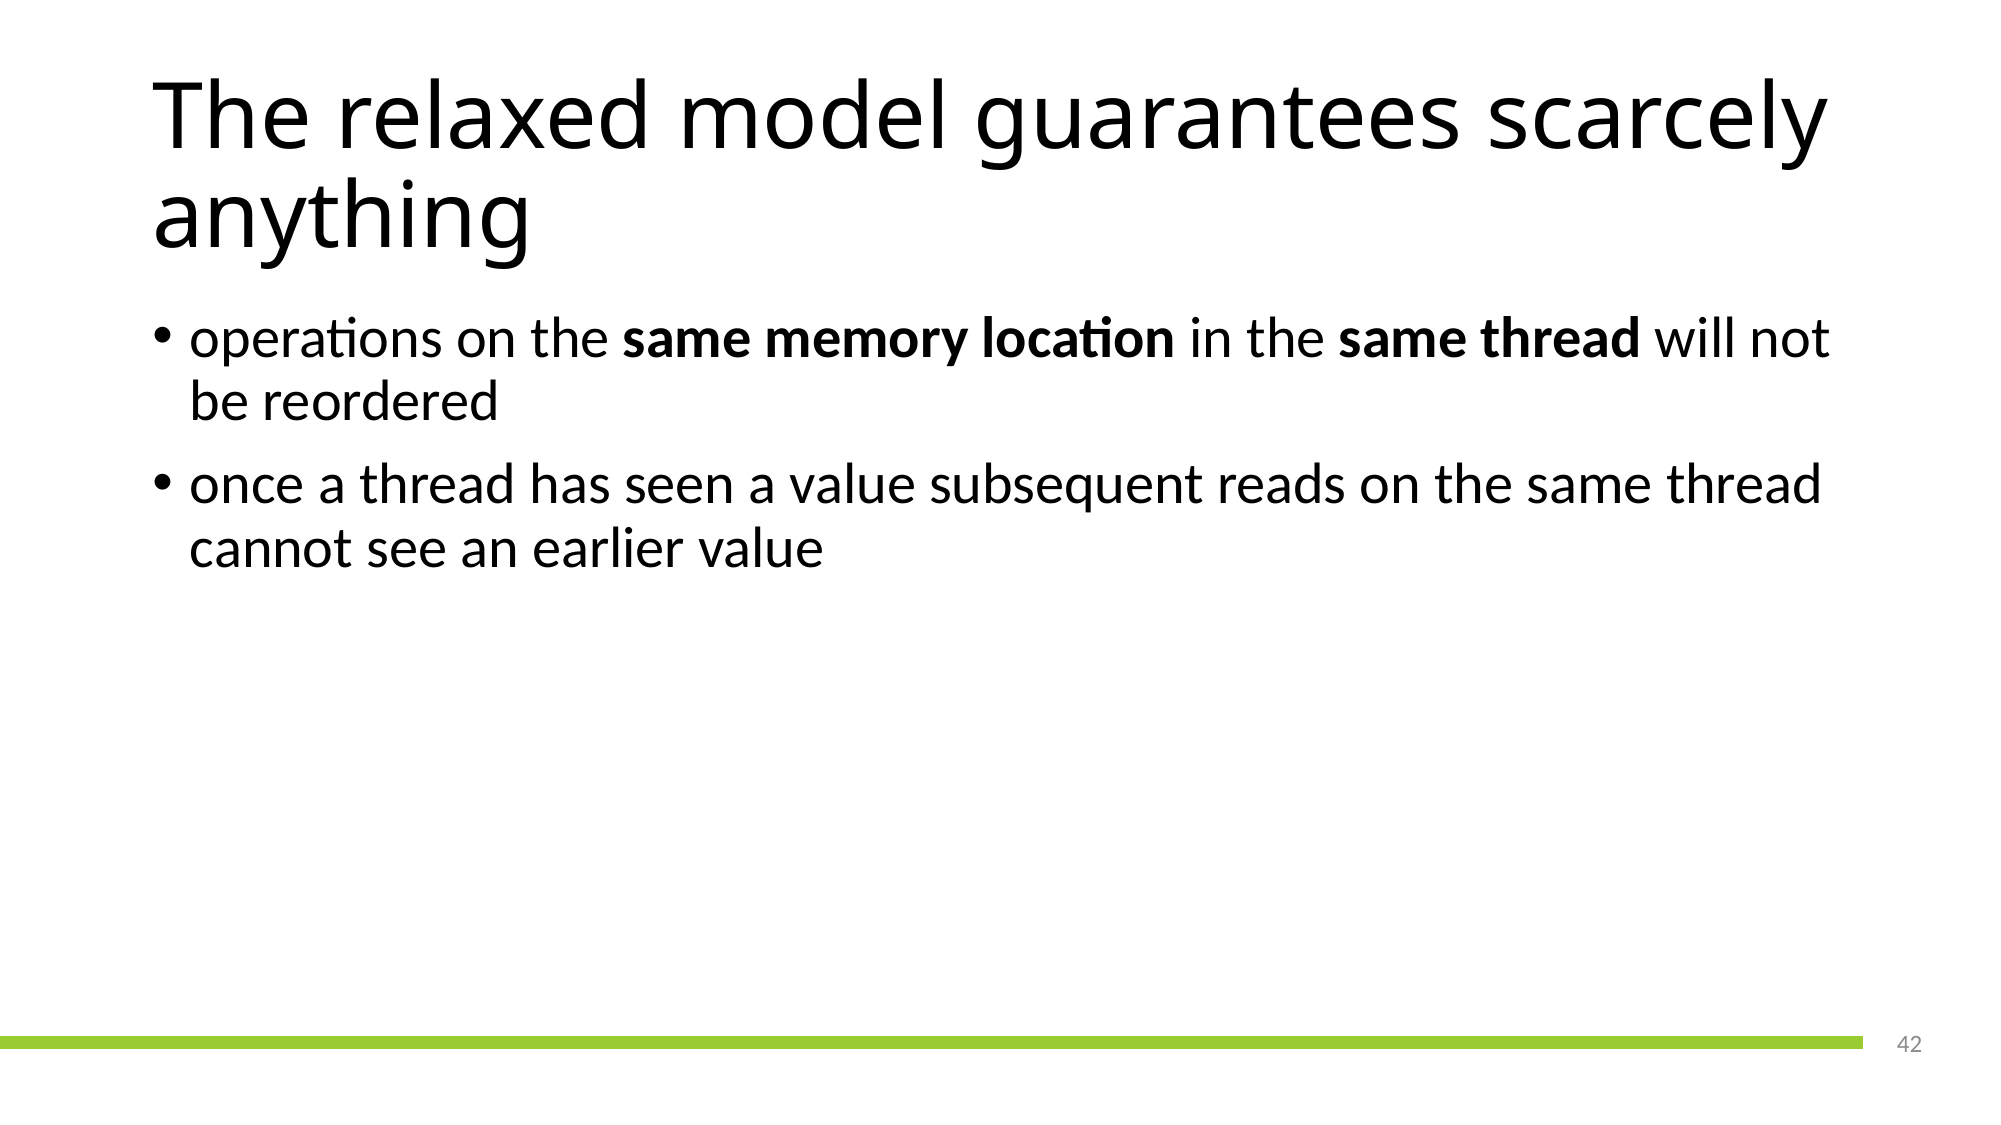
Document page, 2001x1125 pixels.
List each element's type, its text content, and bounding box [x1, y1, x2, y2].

title The relaxed model guarantees scarcely anything [137, 59, 1863, 278]
list operations on the same memory location in the same thread will not be reordered once a thread has seen a value subsequent reads on the same thread cannot see an earlier value [137, 299, 1863, 1014]
slide_number 42 [1487, 1012, 1938, 1073]
picture [0, 1030, 1487, 1056]
